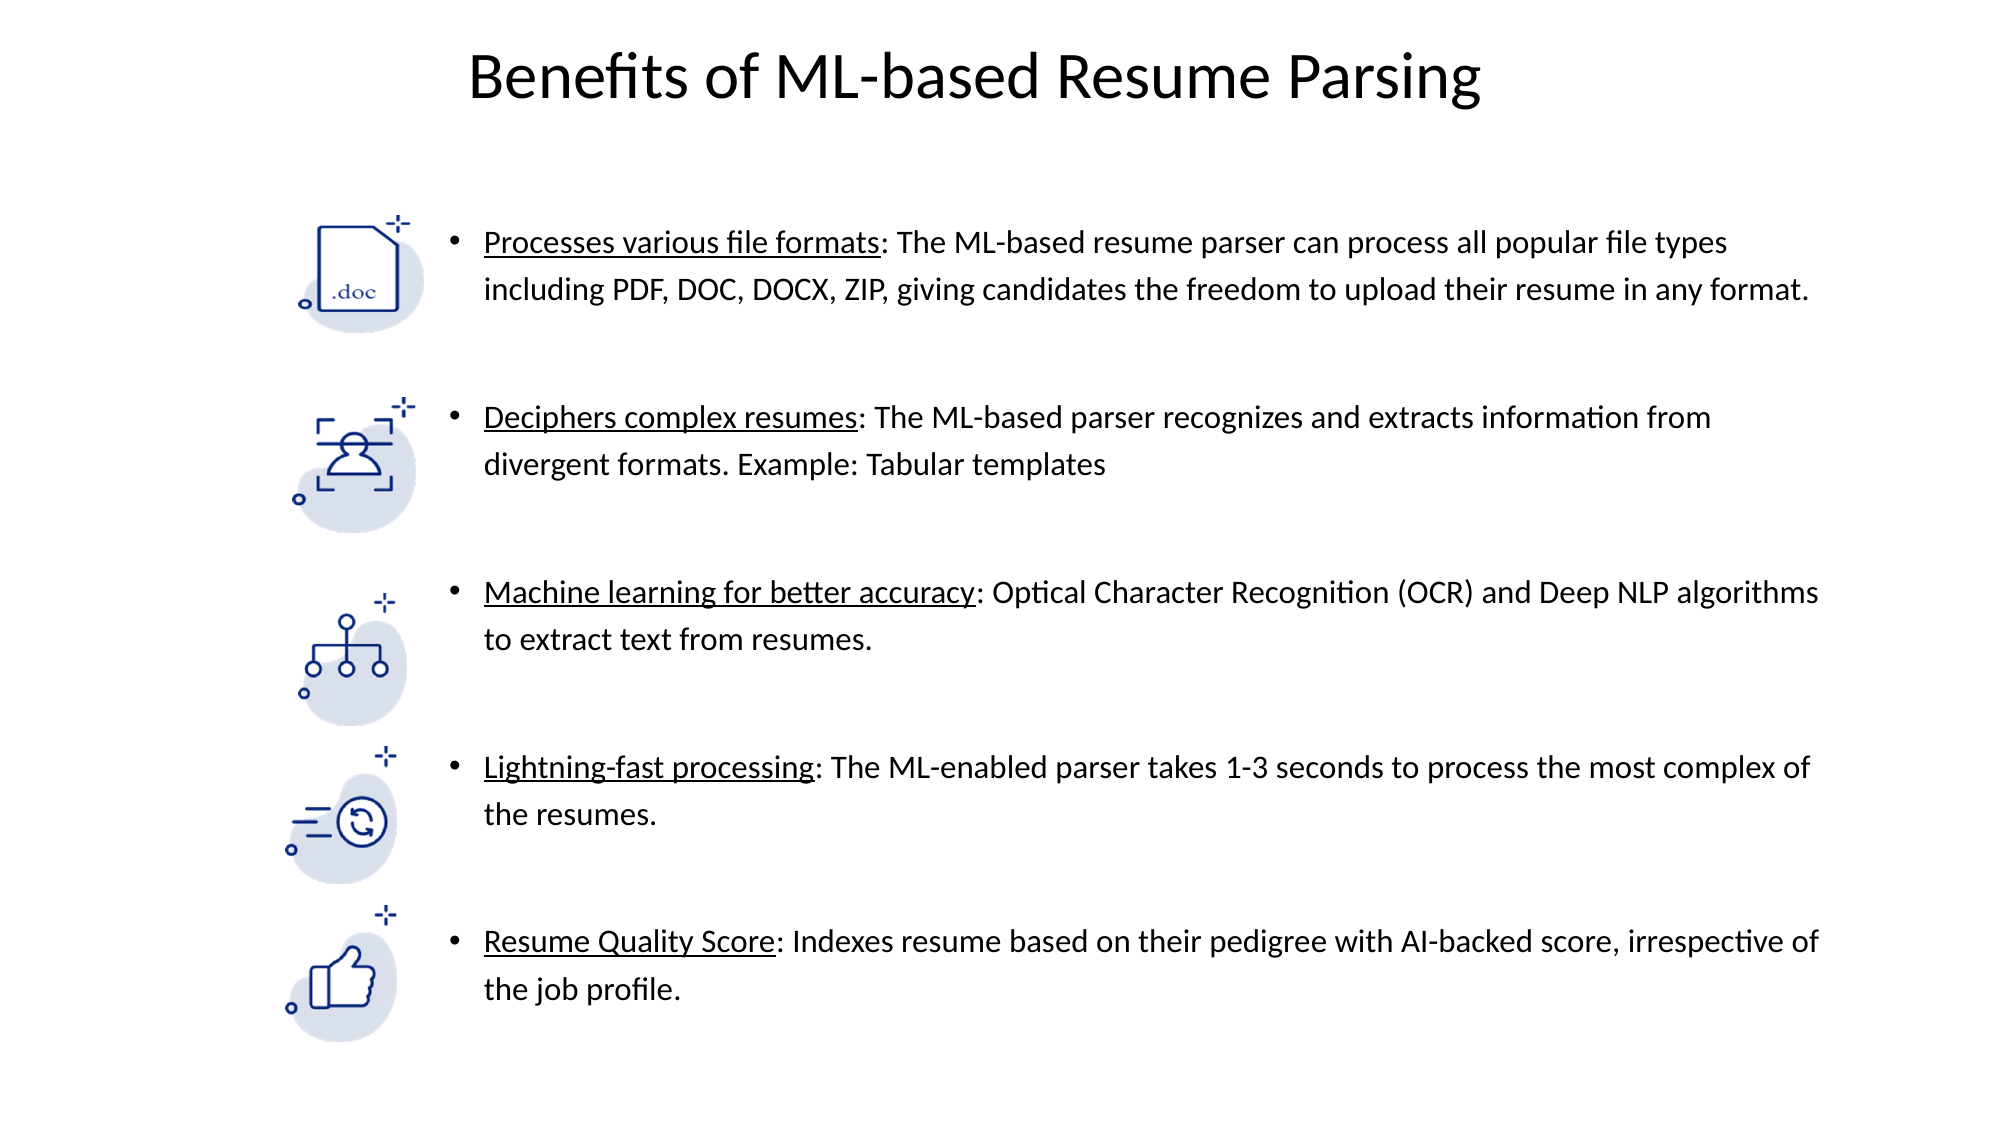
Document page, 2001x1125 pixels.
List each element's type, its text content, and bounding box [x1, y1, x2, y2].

title Benefits of ML-based Resume Parsing [113, 29, 1839, 205]
picture [284, 746, 398, 884]
picture [298, 593, 407, 726]
picture [285, 905, 398, 1042]
picture [292, 397, 416, 534]
list Processes various file formats: The ML-based resume parser can process all popular file types including PDF, DOC, DOCX, ZIP, giving candidates the freedom to upload their resume in any format. Deciphers complex resumes: The ML-based parser recognizes and extracts information from divergent formats. Example: Tabular templates Machine learning for better accuracy: Optical Character Recognition (OCR) and Deep NLP algorithms to extract text from resumes. Lightning-fast processing: The ML-enabled parser takes 1-3 seconds to process the most complex of the resumes. Resume Quality Score: Indexes resume based on their pedigree with AI-backed score, irrespective of the job profile. [434, 204, 1839, 1034]
picture [298, 214, 424, 334]
